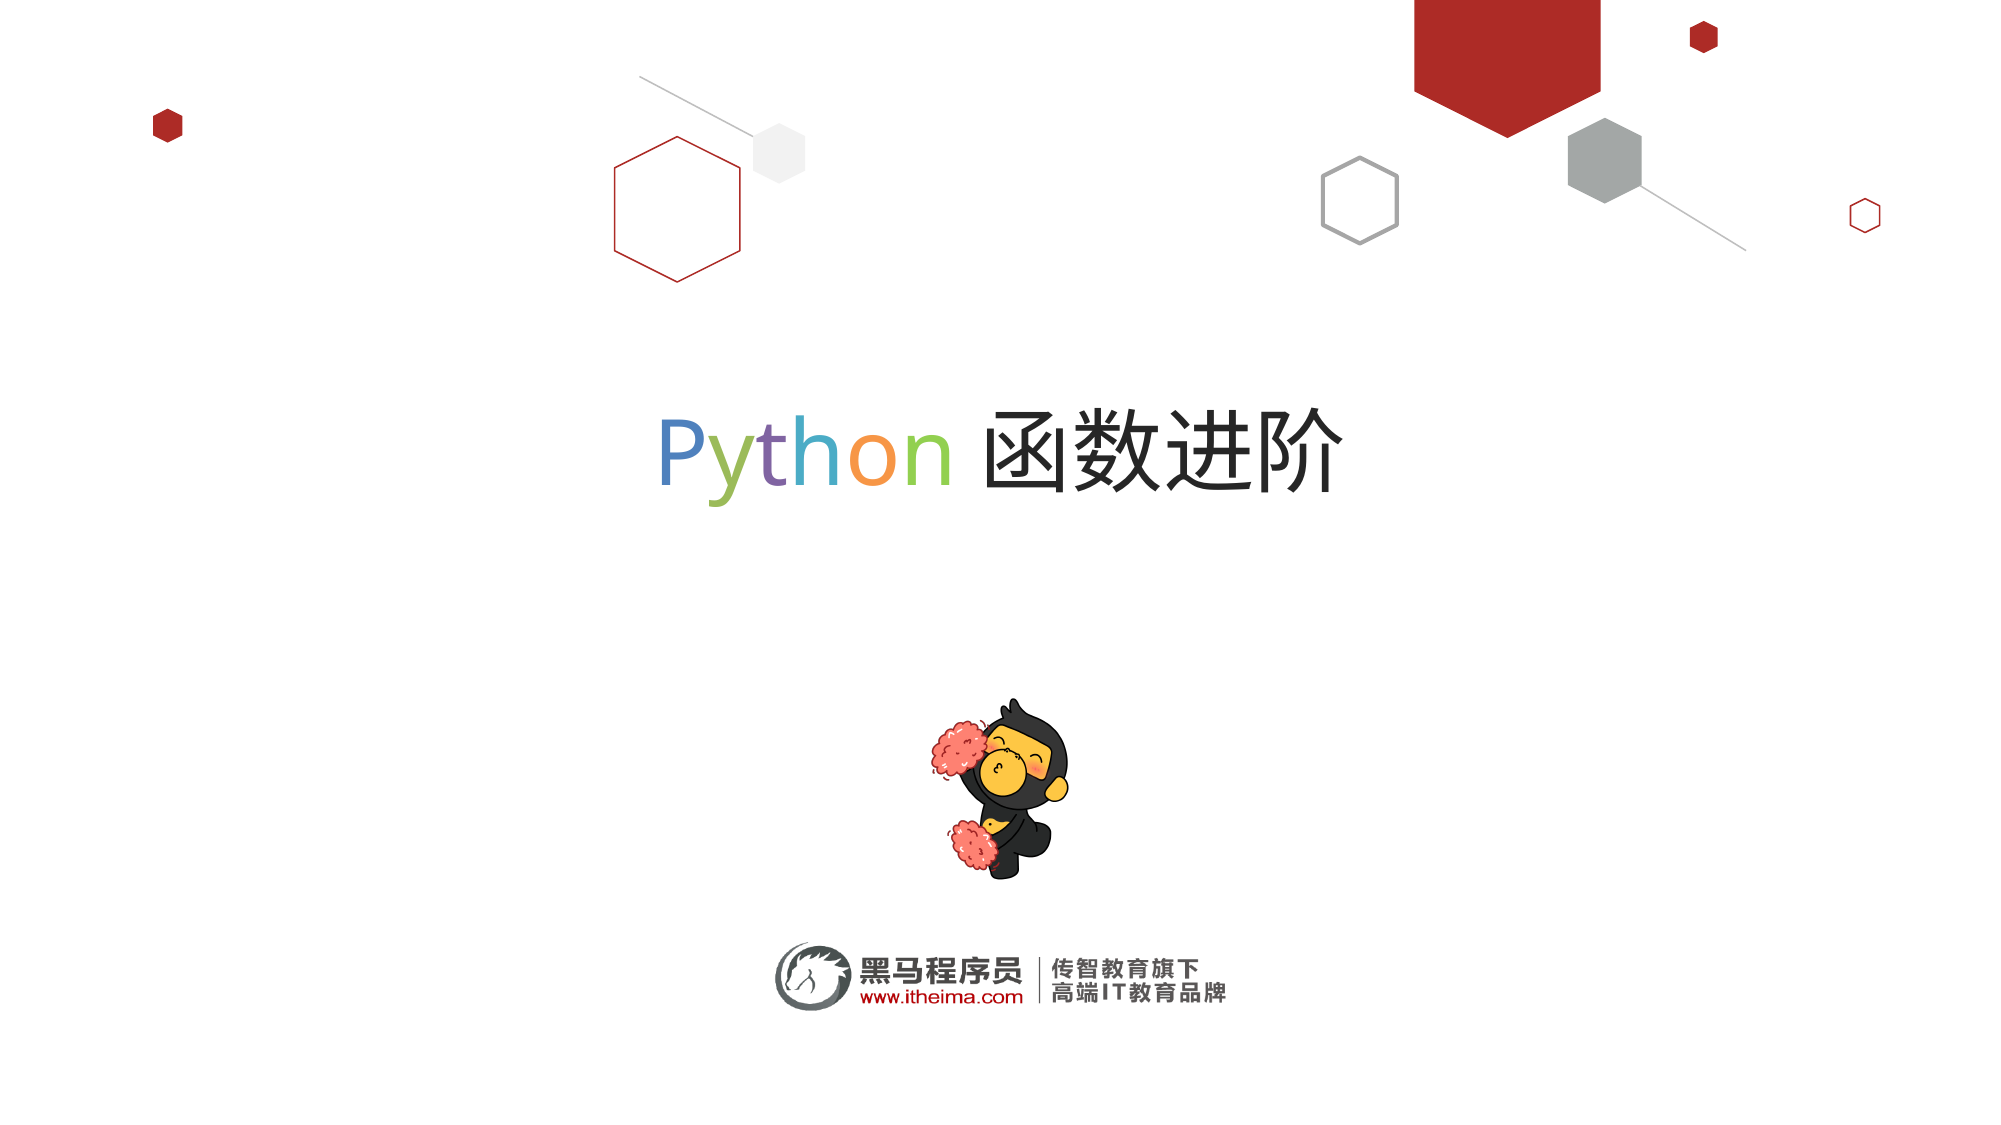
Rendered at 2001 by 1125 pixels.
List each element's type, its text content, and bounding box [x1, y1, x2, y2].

picture [902, 691, 1097, 886]
title Python函数进阶 [135, 354, 1865, 545]
picture [774, 939, 1226, 1013]
